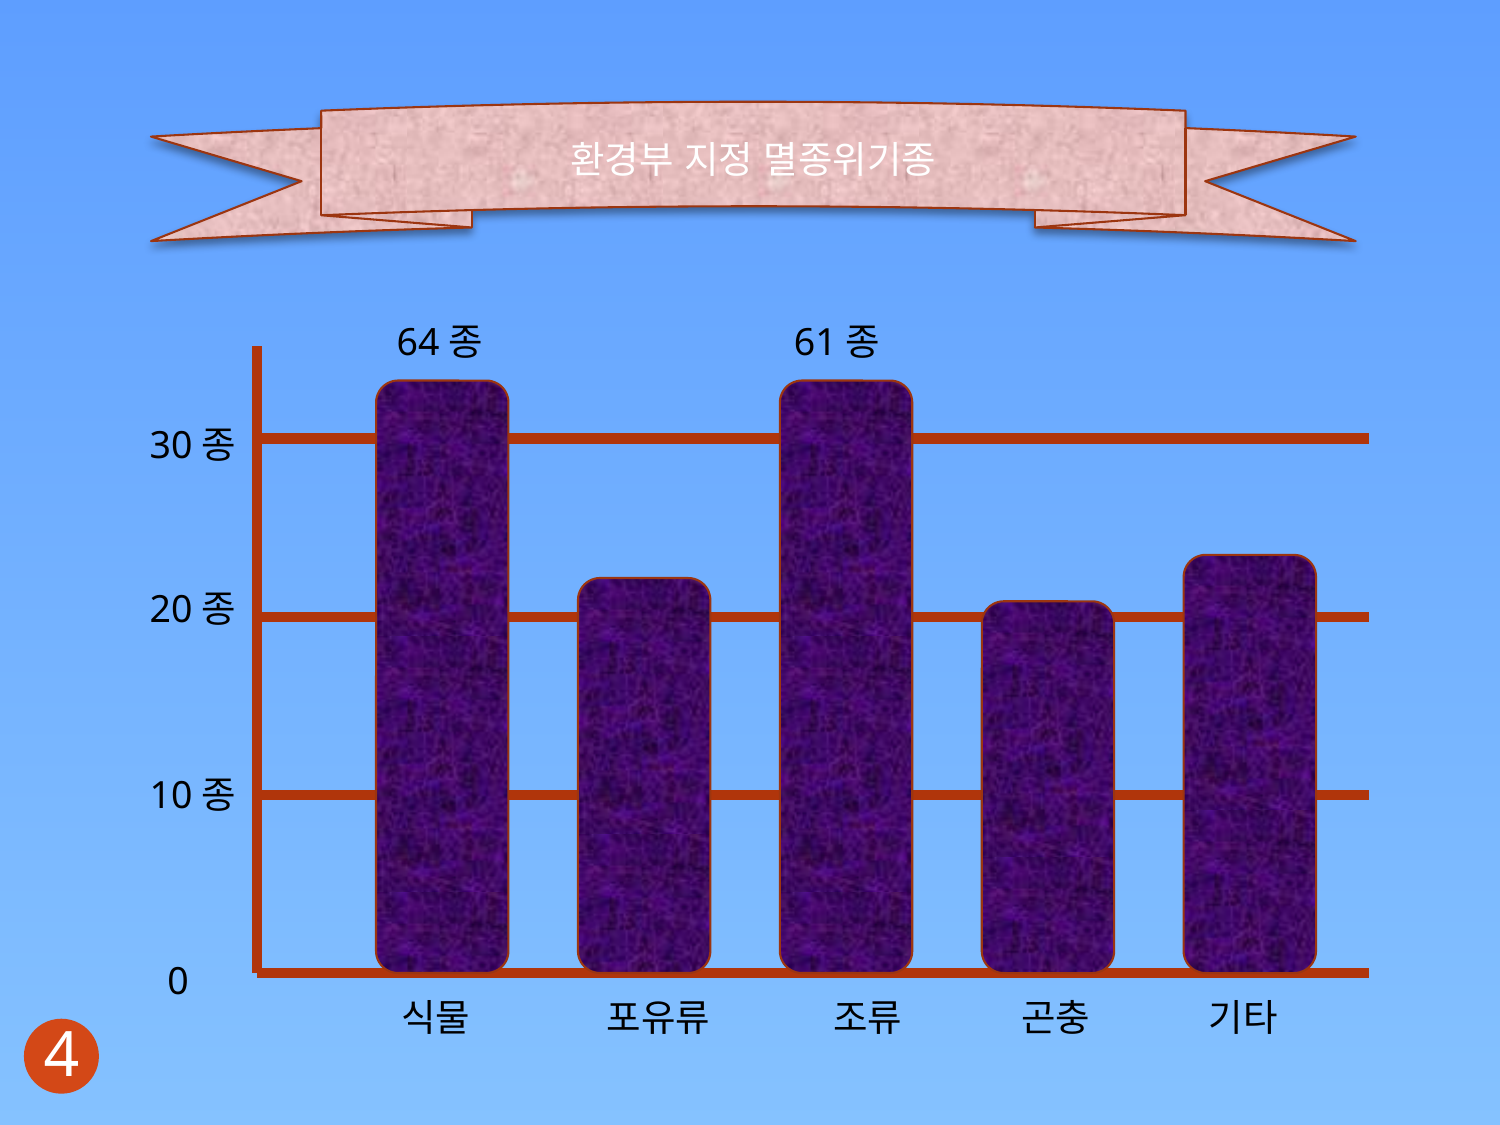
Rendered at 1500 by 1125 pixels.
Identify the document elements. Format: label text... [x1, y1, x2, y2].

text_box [128, 101, 1370, 1047]
slide_number 5 [23, 1018, 99, 1094]
